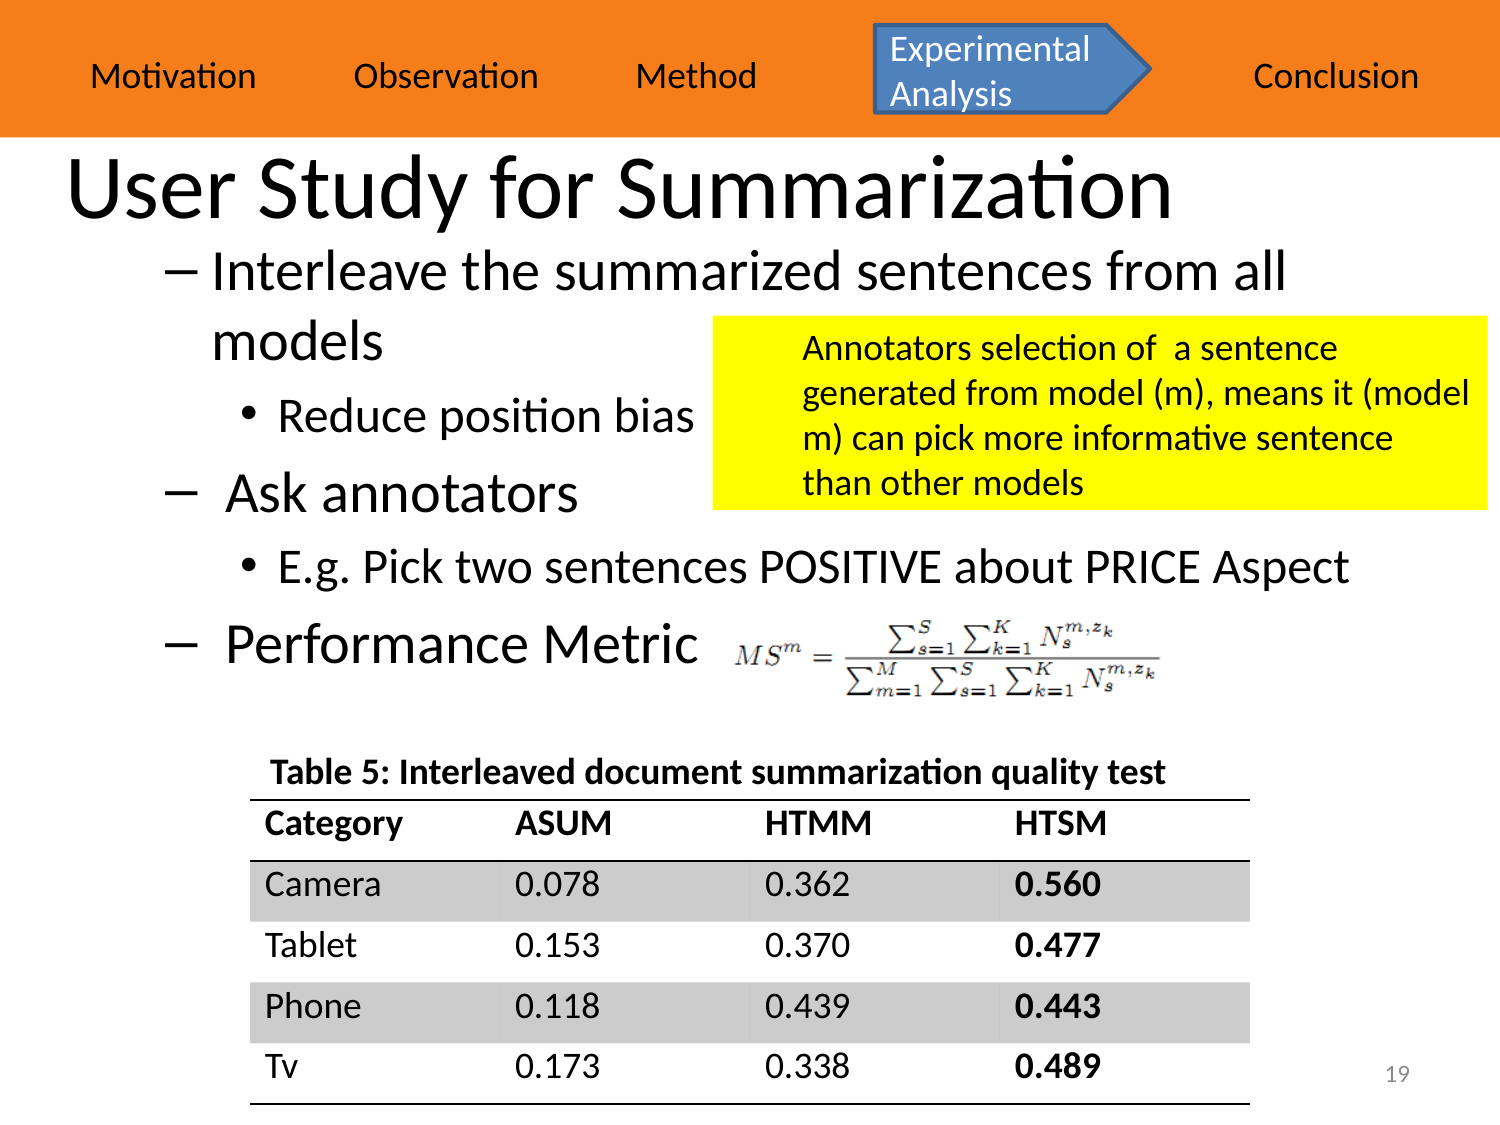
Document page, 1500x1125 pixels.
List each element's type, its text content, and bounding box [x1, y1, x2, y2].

table_cell 0.560 [1000, 862, 1250, 922]
slide_number 19 [1250, 1075, 1425, 1103]
table_cell Phone [250, 983, 500, 1043]
table_header HTSM [1000, 801, 1250, 860]
table_cell 0.370 [750, 922, 1000, 983]
picture [699, 595, 1188, 713]
table_cell 0.173 [500, 1043, 750, 1103]
table_header ASUM [500, 801, 750, 860]
table_cell Camera [250, 862, 500, 922]
table_cell 0.362 [750, 862, 1000, 922]
text_box Motivation [74, 12, 292, 104]
table_cell 0.439 [750, 983, 1000, 1043]
table_header Category [250, 801, 500, 860]
text_box Method [620, 12, 773, 104]
text_box Conclusion [1238, 12, 1435, 104]
table_header HTMM [750, 801, 1000, 860]
table_cell 0.477 [1000, 922, 1250, 983]
table_cell 0.118 [500, 983, 750, 1043]
table_cell 0.338 [750, 1043, 1000, 1103]
text_box Table 5: Interleaved document summarization quality test [37, 739, 1400, 800]
text_box [0, 0, 1500, 138]
table_cell Tv [250, 1043, 500, 1103]
text_box Annotators selection of a sentence generated from model (m), means it (model m) can pick more informative sentence than other models [712, 315, 1488, 511]
table_cell Tablet [250, 922, 500, 983]
list Interleave the summarized sentences from all models Reduce position bias Ask annotators E.g. Pick two sentences POSITIVE about PRICE Aspect Performance Metric [75, 224, 1425, 1075]
text_box [49, 637, 1400, 739]
table_cell 0.153 [500, 922, 750, 983]
text_box Experimental Analysis [872, 22, 1153, 115]
text_box Observation [338, 12, 555, 104]
table_cell 0.443 [1000, 983, 1250, 1043]
text_box User Study for Summarization [49, 138, 1400, 275]
table_cell 0.078 [500, 862, 750, 922]
table_cell 0.489 [1000, 1043, 1250, 1103]
